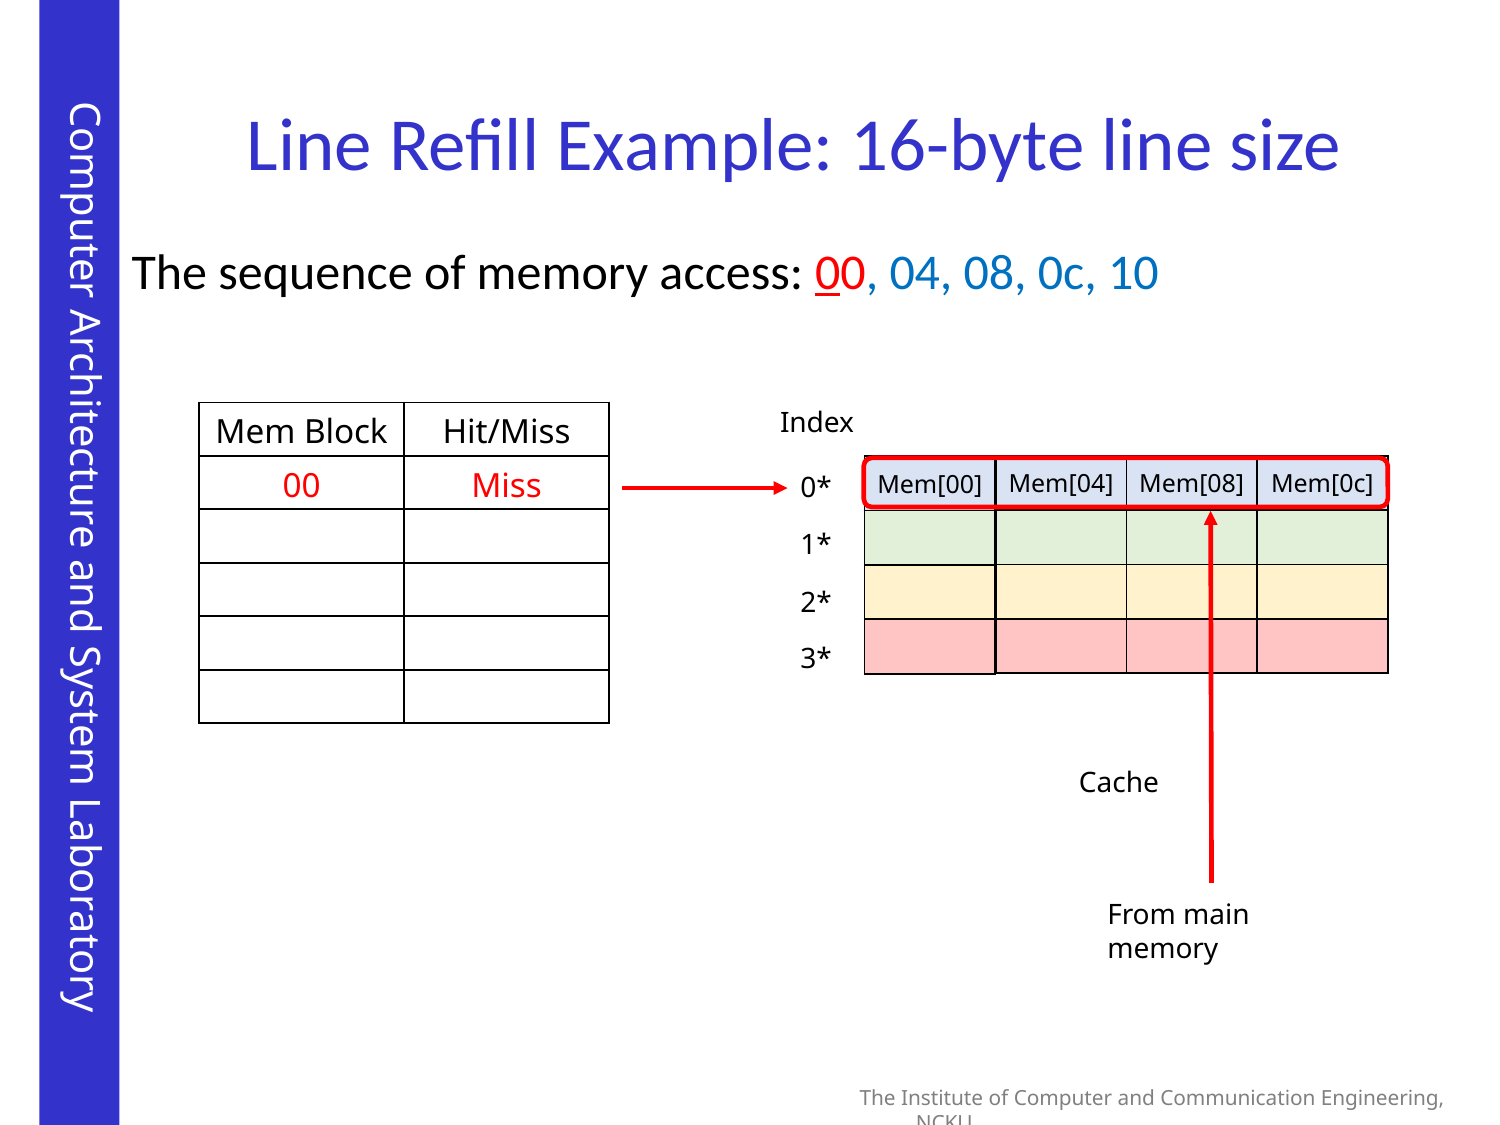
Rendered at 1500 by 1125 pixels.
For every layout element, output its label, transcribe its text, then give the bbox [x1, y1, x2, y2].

title Line Refill Example: 16-byte line size [147, 86, 1442, 194]
table_cell [1127, 565, 1205, 618]
text_box 1* [785, 519, 847, 568]
table_cell [1258, 565, 1387, 618]
table_cell [405, 671, 608, 722]
table_cell 00 [200, 457, 403, 508]
table_header Hit/Miss [405, 403, 608, 455]
table_cell [997, 620, 1126, 672]
table_cell [405, 510, 608, 562]
table_cell [1212, 511, 1256, 564]
text_box 2* [785, 576, 847, 625]
table_cell [1258, 620, 1387, 672]
table_cell [865, 511, 994, 564]
table_cell [405, 617, 608, 669]
text_box Index [765, 396, 869, 445]
text_box The sequence of memory access: 00, 04, 08, 0c, 10 [116, 231, 1174, 307]
table_header Mem Block [200, 403, 403, 455]
table_cell [1258, 511, 1387, 564]
table_cell [865, 620, 994, 673]
table_cell Miss [405, 457, 608, 508]
table_cell [1127, 620, 1205, 672]
table_cell [200, 617, 403, 669]
table_cell [865, 566, 994, 618]
table_cell [997, 565, 1126, 618]
table_cell [200, 510, 403, 562]
table_cell [1216, 620, 1256, 672]
table_cell [997, 511, 1126, 564]
text_box [863, 457, 1388, 508]
table_header Mem[00] [865, 505, 994, 510]
table_cell [1127, 511, 1210, 564]
table_cell [1216, 565, 1256, 618]
table_cell [405, 564, 608, 615]
table_header Mem[0c] [1258, 504, 1387, 509]
text_box From main memory [1092, 889, 1369, 972]
table_cell [200, 564, 403, 615]
table_cell [200, 671, 403, 722]
text_box Cache [1064, 756, 1174, 806]
text_box 0* [785, 461, 847, 511]
text_box 3* [785, 632, 847, 682]
